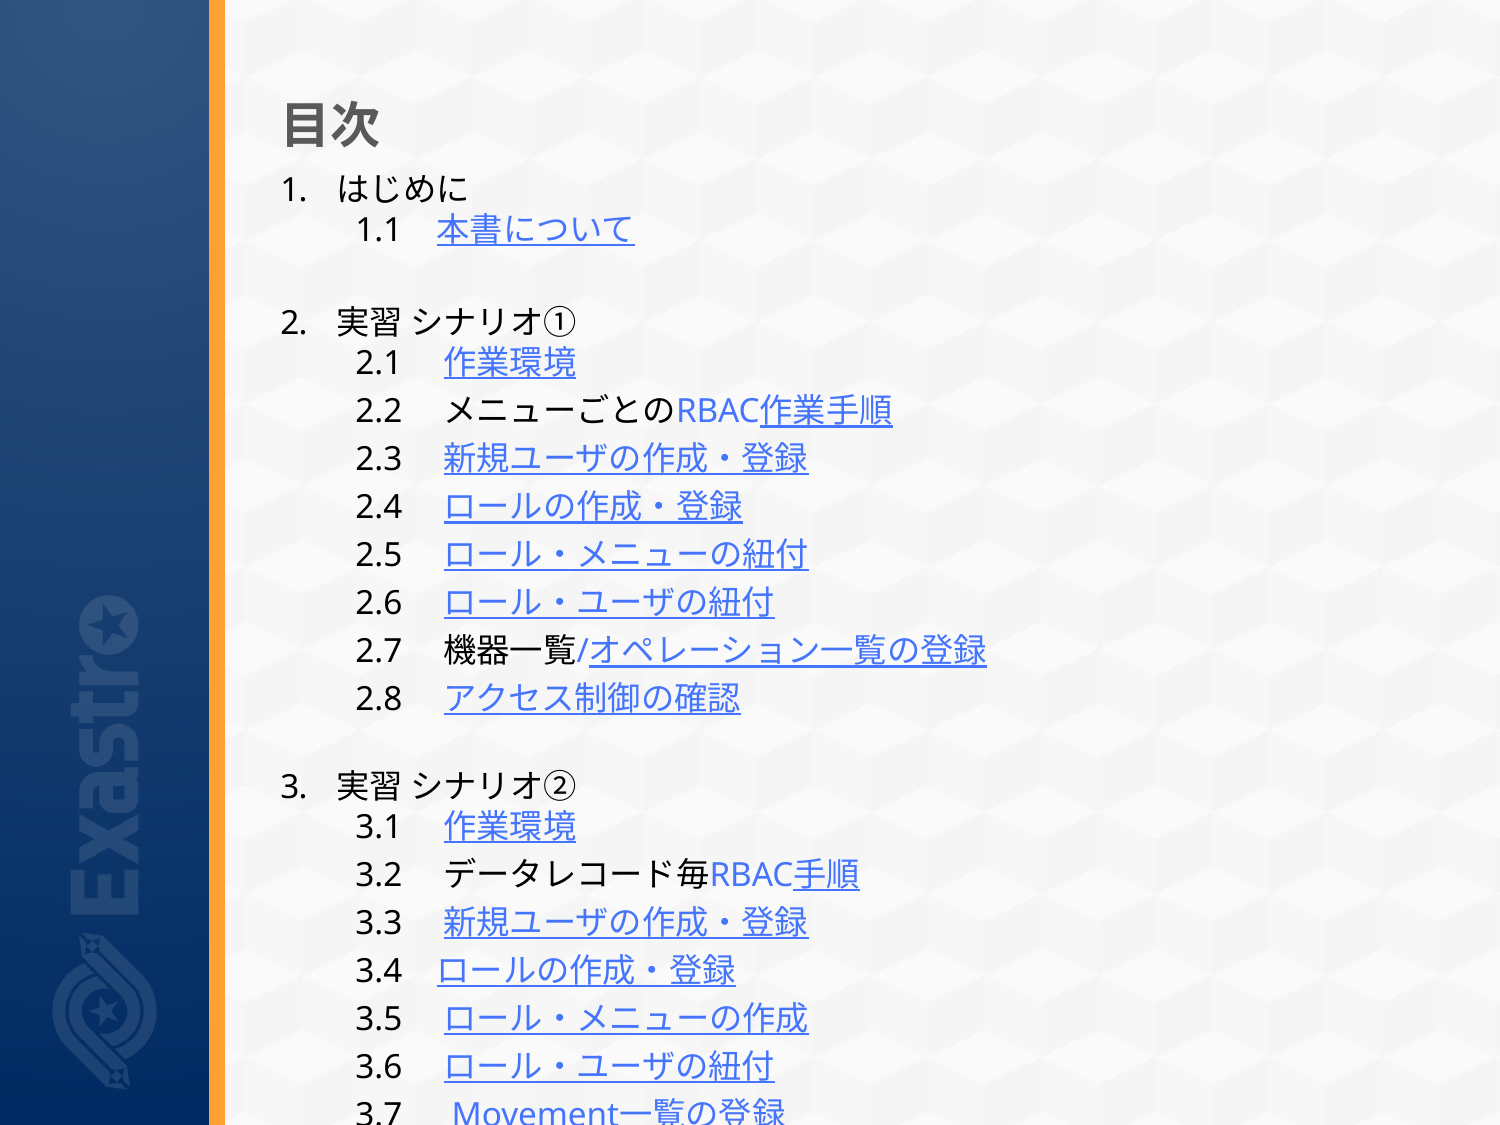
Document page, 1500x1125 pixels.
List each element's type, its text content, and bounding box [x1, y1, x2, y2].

picture [0, 0, 1500, 1125]
text_box はじめに 1.1 本書について 実習 シナリオ① 2.1 作業環境 2.2 メニューごとのRBAC作業手順 2.3 新規ユーザの作成・登録 2.4 ロールの作成・登録 2.5 ロール・メニューの紐付 2.6 ロール・ユーザの紐付 2.7 機器一覧/オペレーション一覧の登録 2.8 アクセス制御の確認 実習 シナリオ② 3.1 作業環境 3.2 データレコード毎RBAC手順 3.3 新規ユーザの作成・登録 3.4 ロールの作成・登録 3.5 ロール・メニューの作成 3.6 ロール・ユーザの紐付 3.7 Movement一覧の登録 3.8 アクセス制御の確認 [265, 160, 1447, 1125]
title 目次 [265, 87, 1447, 155]
